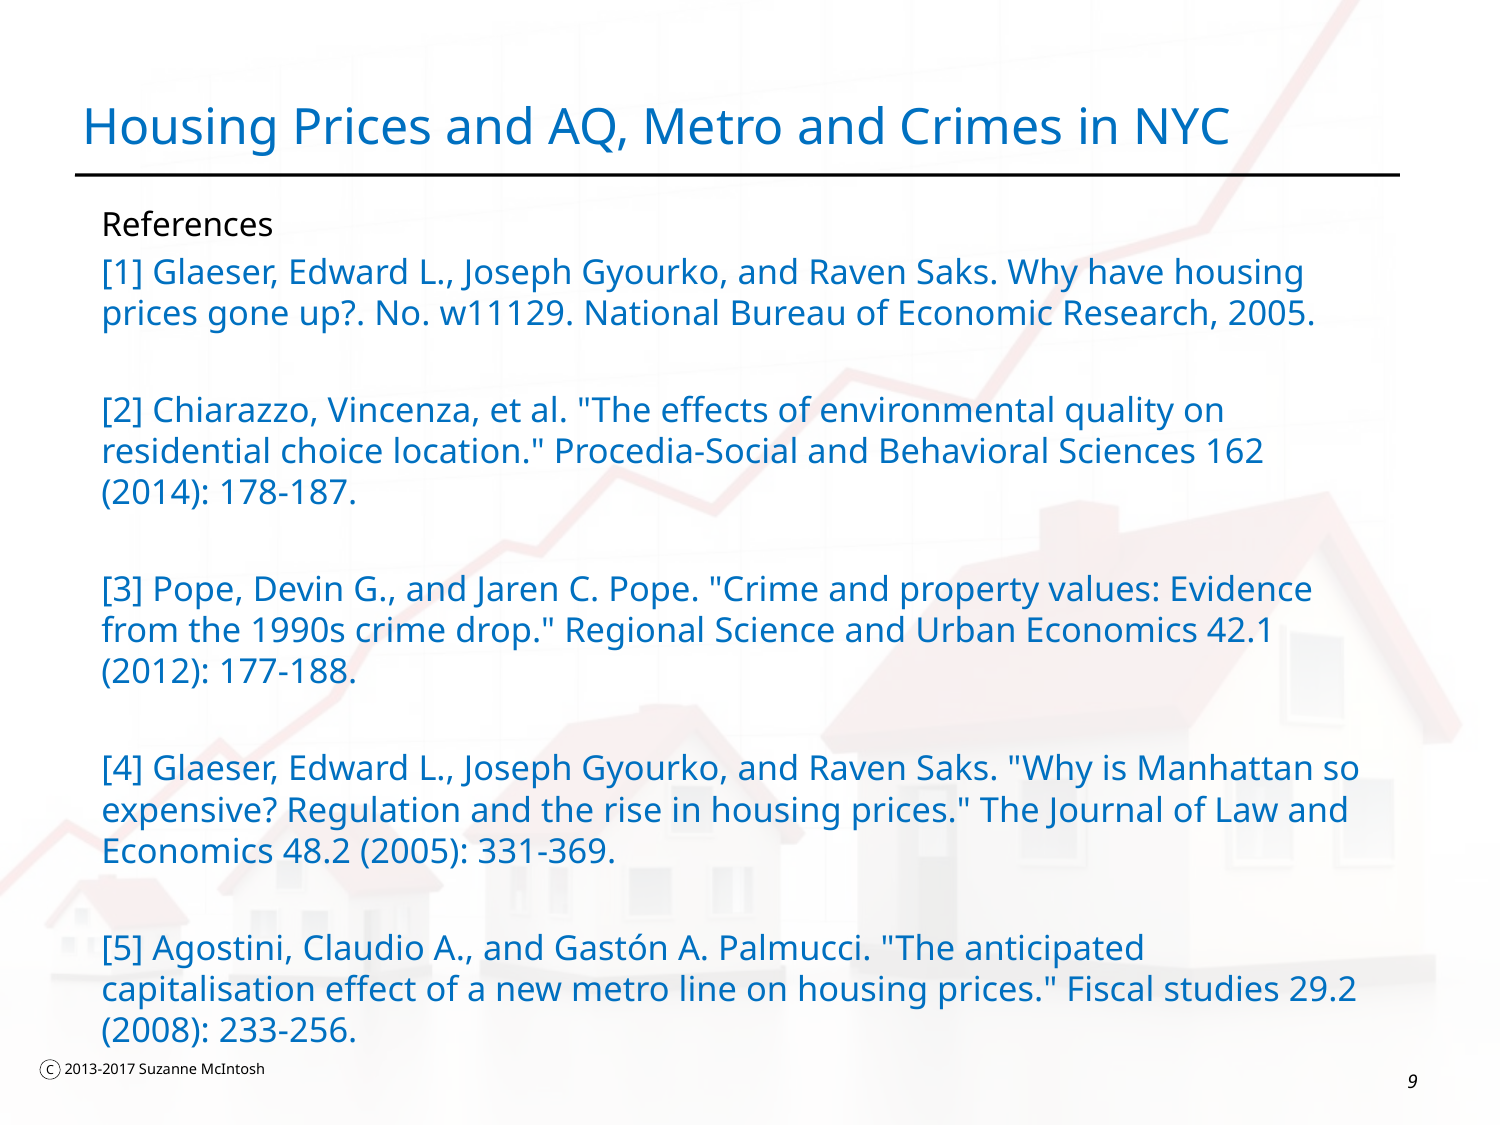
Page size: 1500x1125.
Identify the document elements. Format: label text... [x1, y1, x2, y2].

list References [1] Glaeser, Edward L., Joseph Gyourko, and Raven Saks. Why have housing prices gone up?. No. w11129. National Bureau of Economic Research, 2005. [2] Chiarazzo, Vincenza, et al. "The effects of environmental quality on residential choice location." Procedia-Social and Behavioral Sciences 162 (2014): 178-187. [3] Pope, Devin G., and Jaren C. Pope. "Crime and property values: Evidence from the 1990s crime drop." Regional Science and Urban Economics 42.1 (2012): 177-188. [4] Glaeser, Edward L., Joseph Gyourko, and Raven Saks. "Why is Manhattan so expensive? Regulation and the rise in housing prices." The Journal of Law and Economics 48.2 (2005): 331-369. [5] Agostini, Claudio A., and Gastón A. Palmucci. "The anticipated capitalisation effect of a new metro line on housing prices." Fiscal studies 29.2 (2008): 233-256. [93, 184, 1372, 1063]
title Housing Prices and AQ, Metro and Crimes in NYC [74, 45, 1426, 163]
slide_number 9 [1395, 1061, 1426, 1101]
